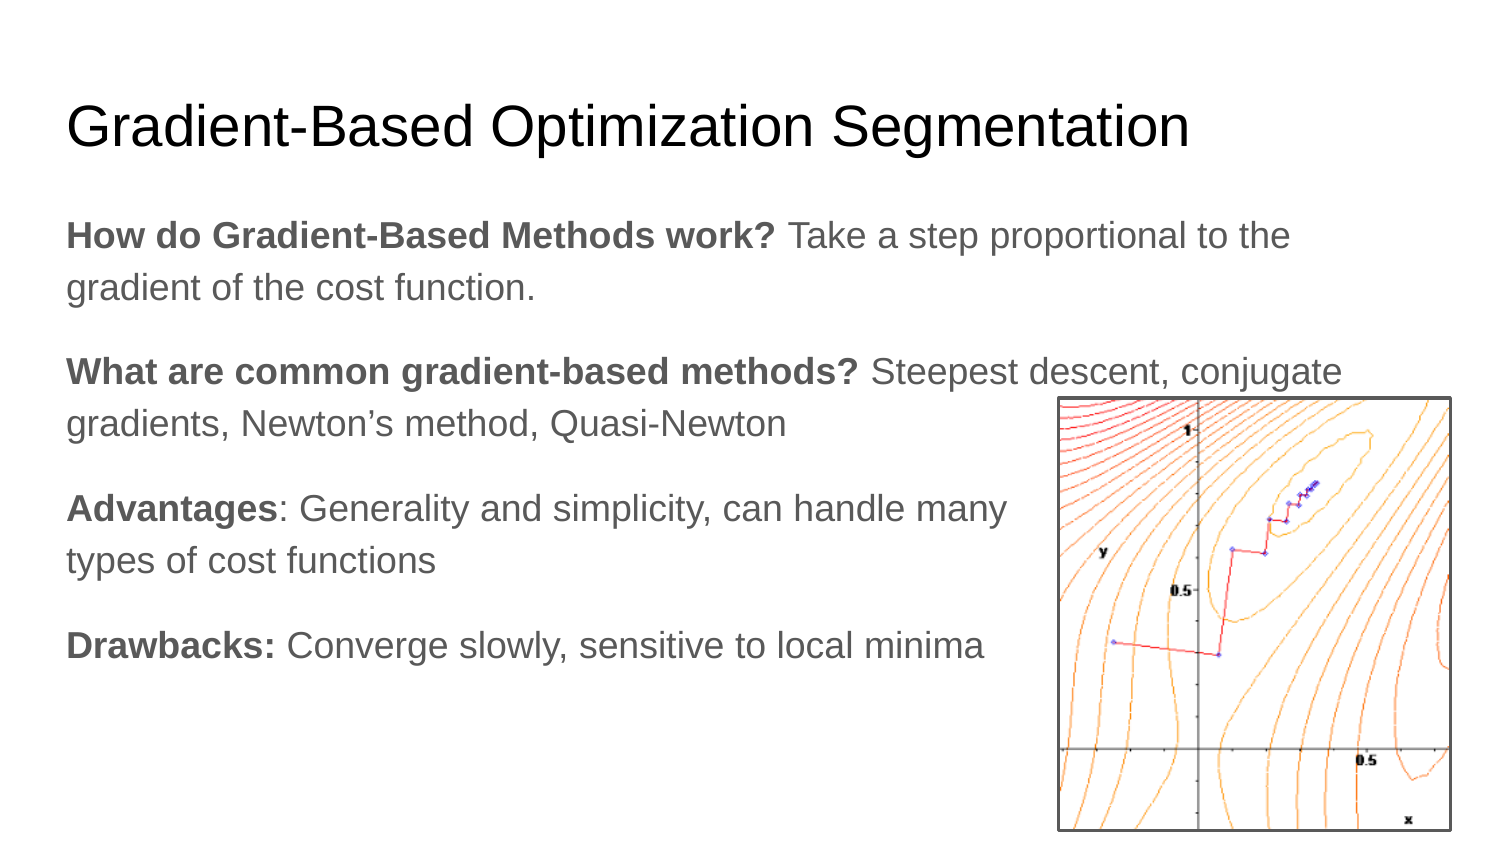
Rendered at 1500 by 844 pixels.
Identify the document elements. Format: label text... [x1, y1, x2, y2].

picture [1059, 399, 1450, 829]
list How do Gradient-Based Methods work? Take a step proportional to the gradient of the cost function. What are common gradient-based methods? Steepest descent, conjugate gradients, Newton’s method, Quasi-Newton Advantages: Generality and simplicity, can handle many types of cost functions Drawbacks: Converge slowly, sensitive to local minima [51, 189, 1449, 750]
title Gradient-Based Optimization Segmentation [51, 72, 1449, 167]
